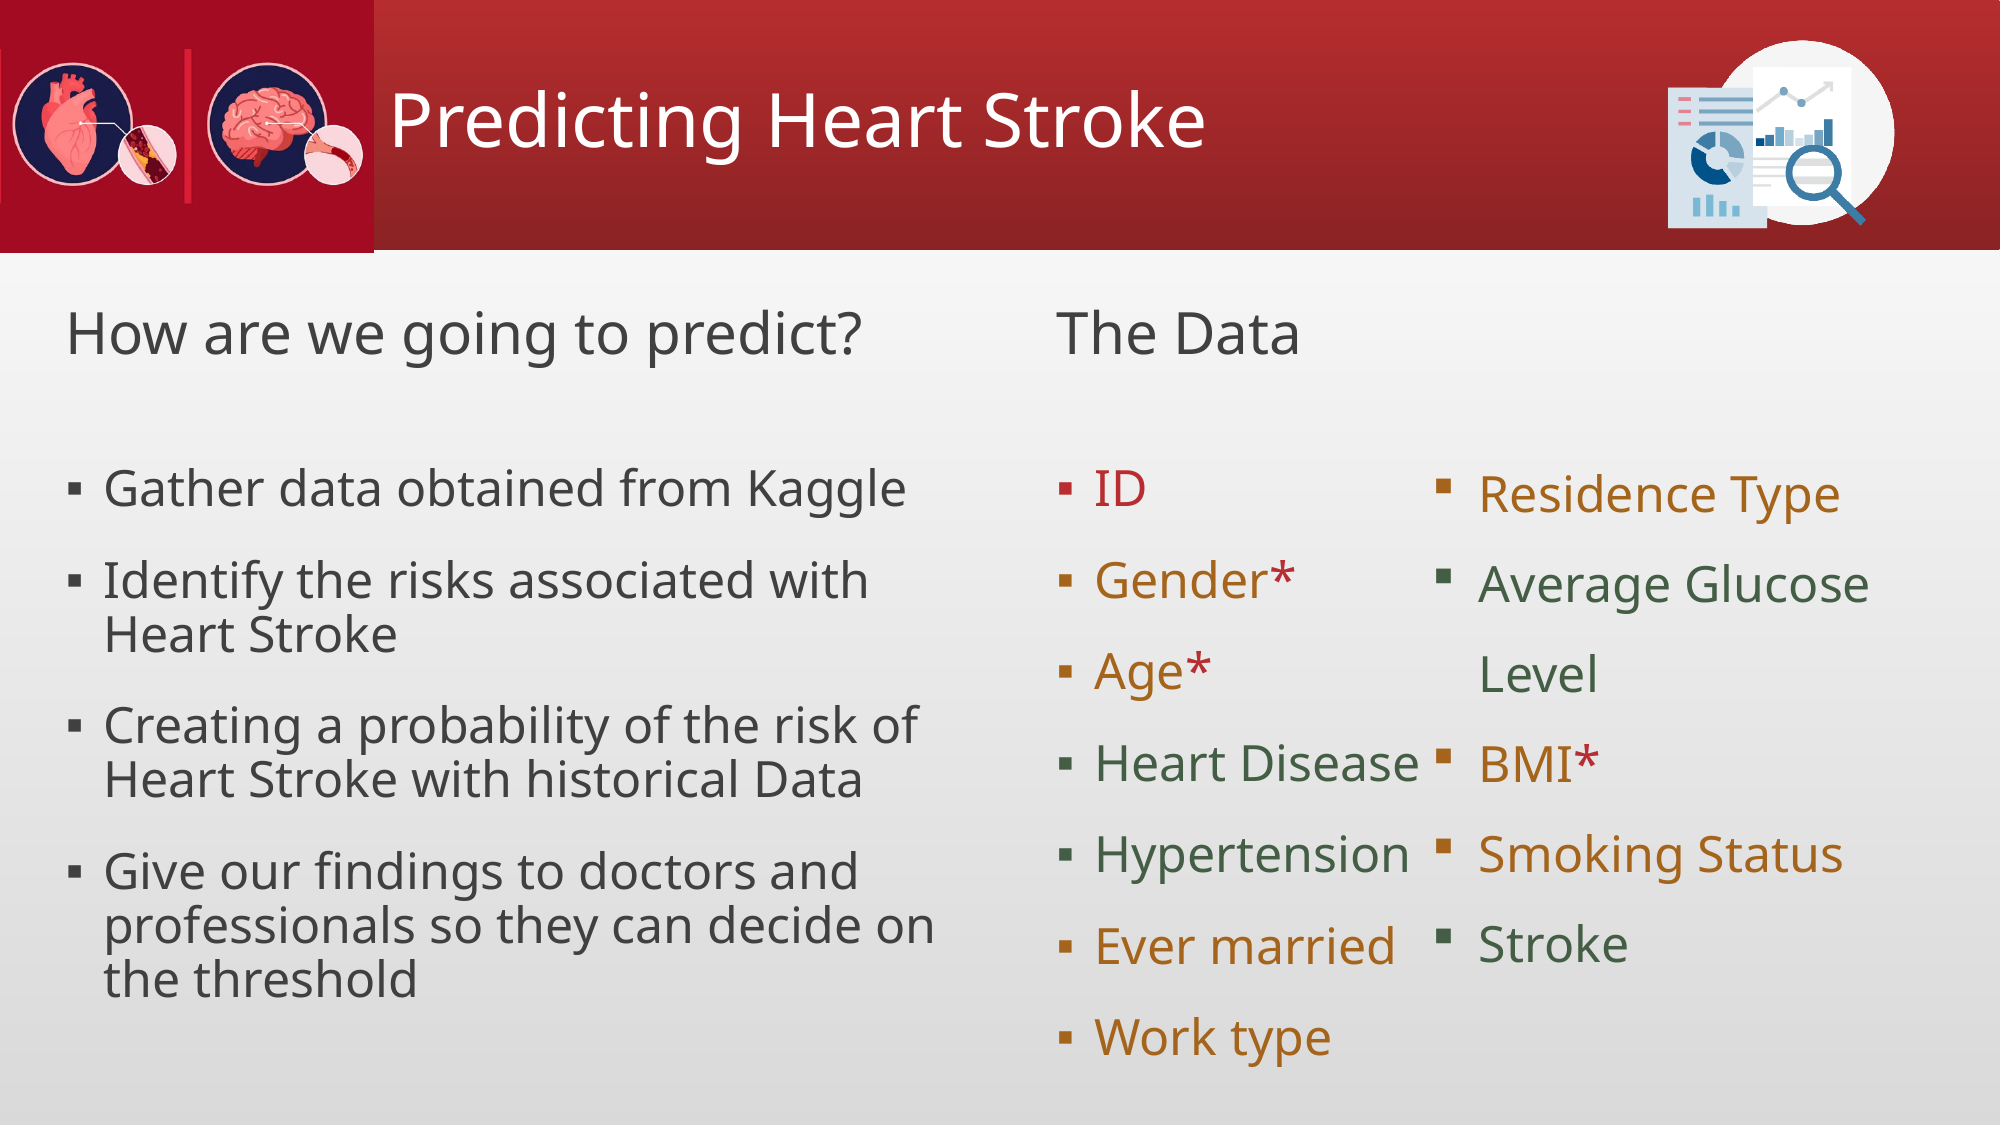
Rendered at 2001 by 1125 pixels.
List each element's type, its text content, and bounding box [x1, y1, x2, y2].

list How are we going to predict? [50, 273, 959, 399]
picture [0, 0, 374, 253]
list The Data [1041, 273, 1830, 399]
title Predicting Heart Stroke [374, 0, 2000, 247]
list Gather data obtained from Kaggle Identify the risks associated with Heart Stroke Creating a probability of the risk of Heart Stroke with historical Data Give our findings to doctors and professionals so they can decide on the threshold [50, 456, 959, 1082]
text_box Residence Type Average Glucose Level BMI* Smoking Status Stroke [1417, 425, 1944, 980]
picture [1601, 9, 1944, 264]
list ID Gender* Age* Heart Disease Hypertension Ever married Work type [1041, 456, 1830, 1082]
